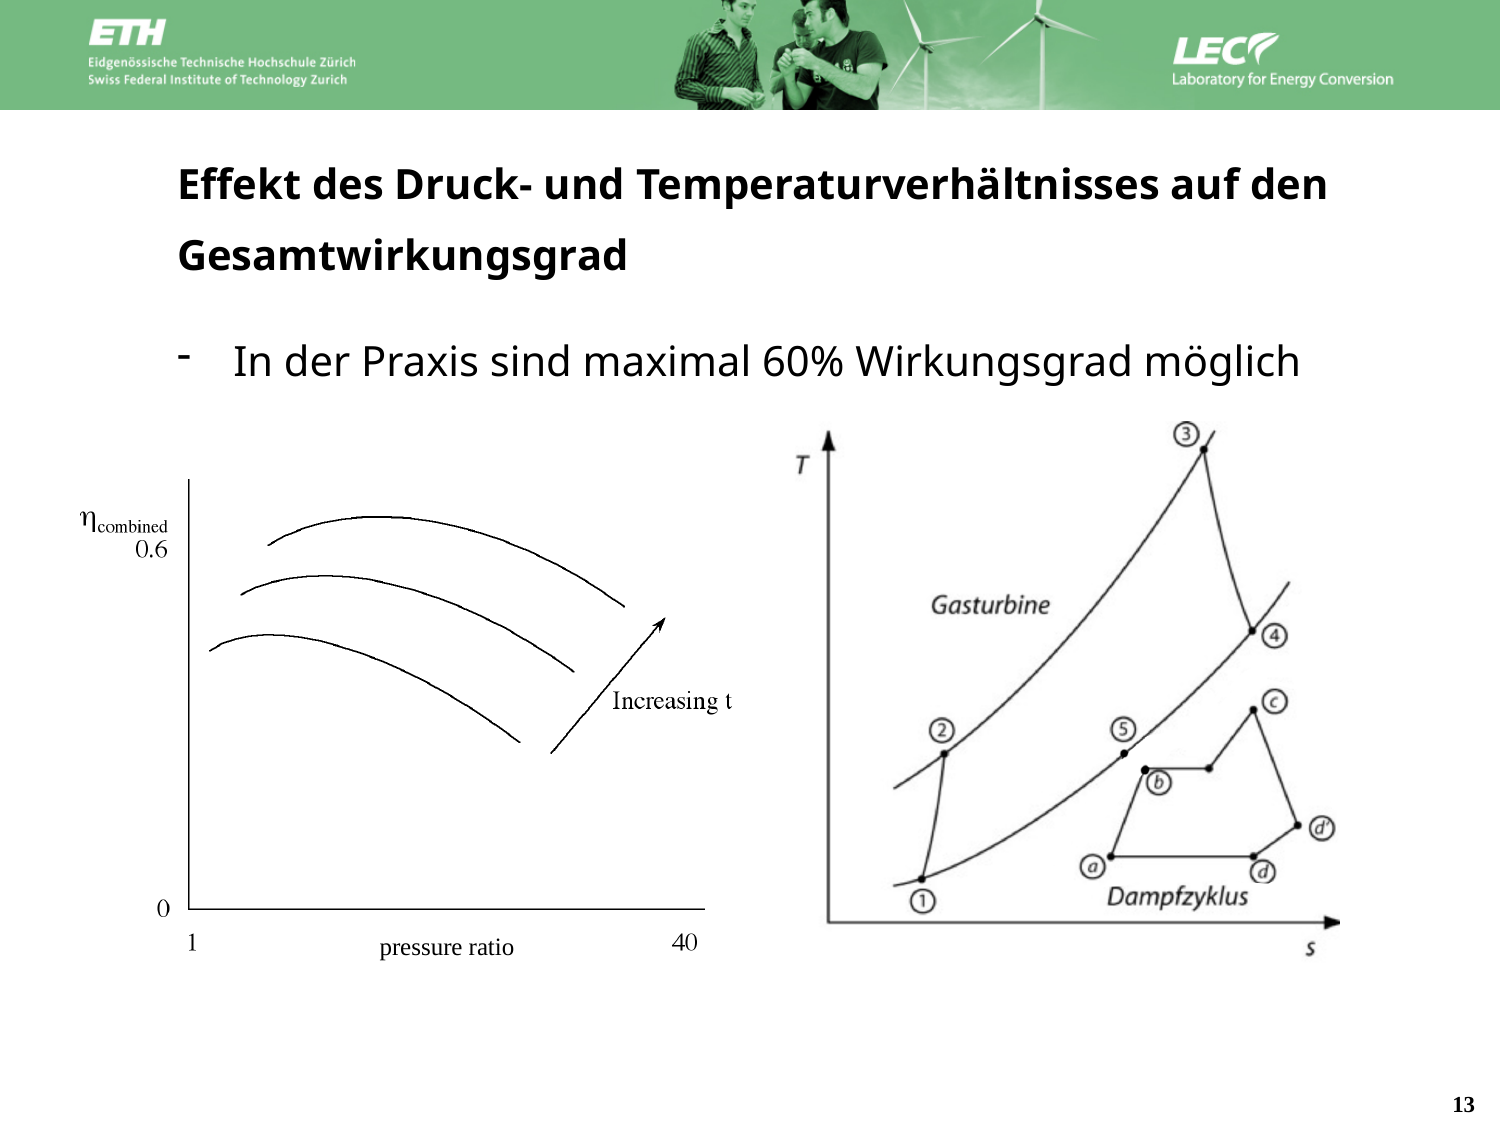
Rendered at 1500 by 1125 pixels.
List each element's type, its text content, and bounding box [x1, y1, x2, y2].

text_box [79, 479, 732, 1005]
text_box Effekt des Druck- und Temperaturverhältnisses auf den Gesamtwirkungsgrad In der Praxis sind maximal 60% Wirkungsgrad möglich [177, 137, 1341, 264]
picture [787, 415, 1340, 968]
picture [0, 0, 1500, 110]
